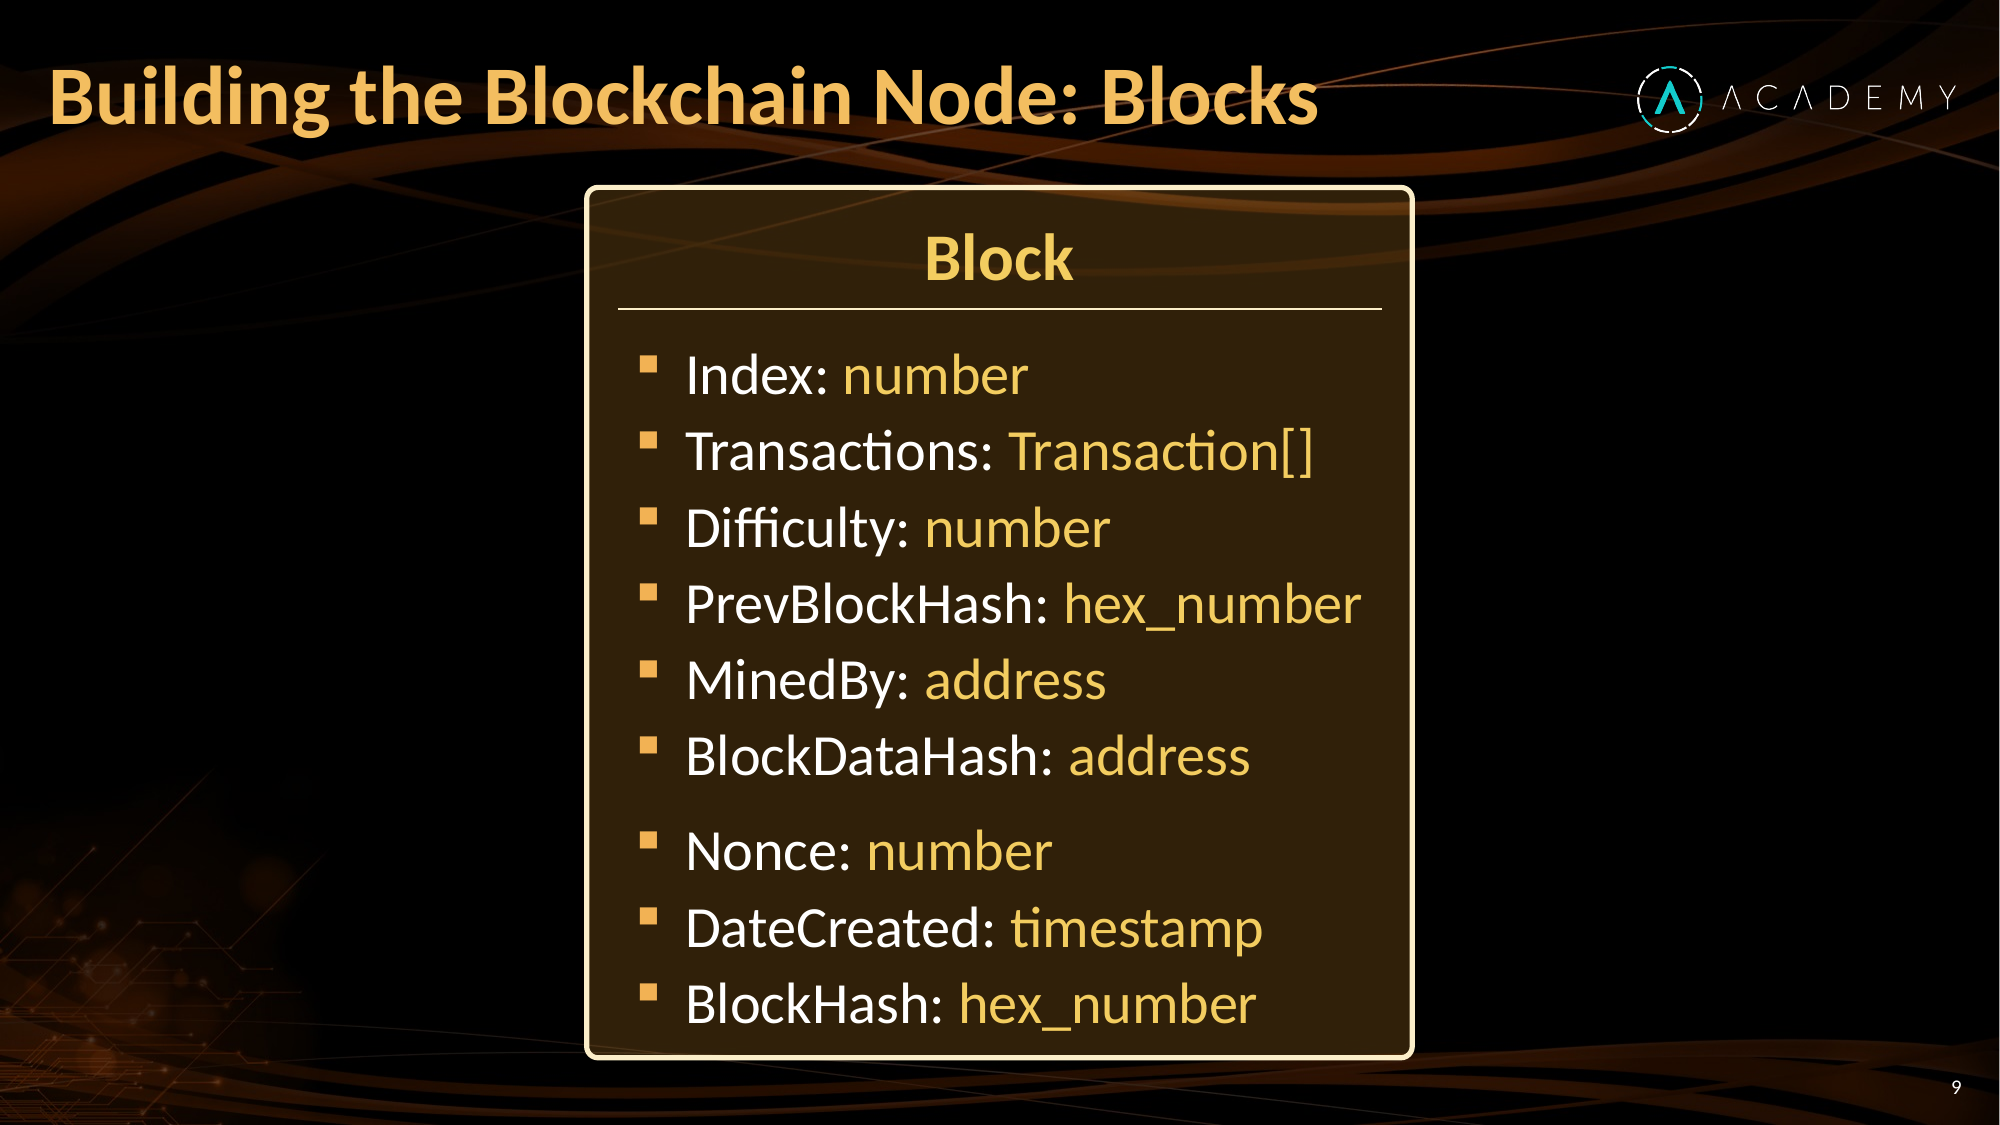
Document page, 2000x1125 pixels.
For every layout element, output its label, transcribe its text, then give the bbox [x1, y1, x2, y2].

title Building the Blockchain Node: Blocks [30, 6, 1602, 189]
slide_number 9 [1897, 1070, 1968, 1103]
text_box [586, 187, 1413, 1058]
picture [0, 0, 2000, 1125]
